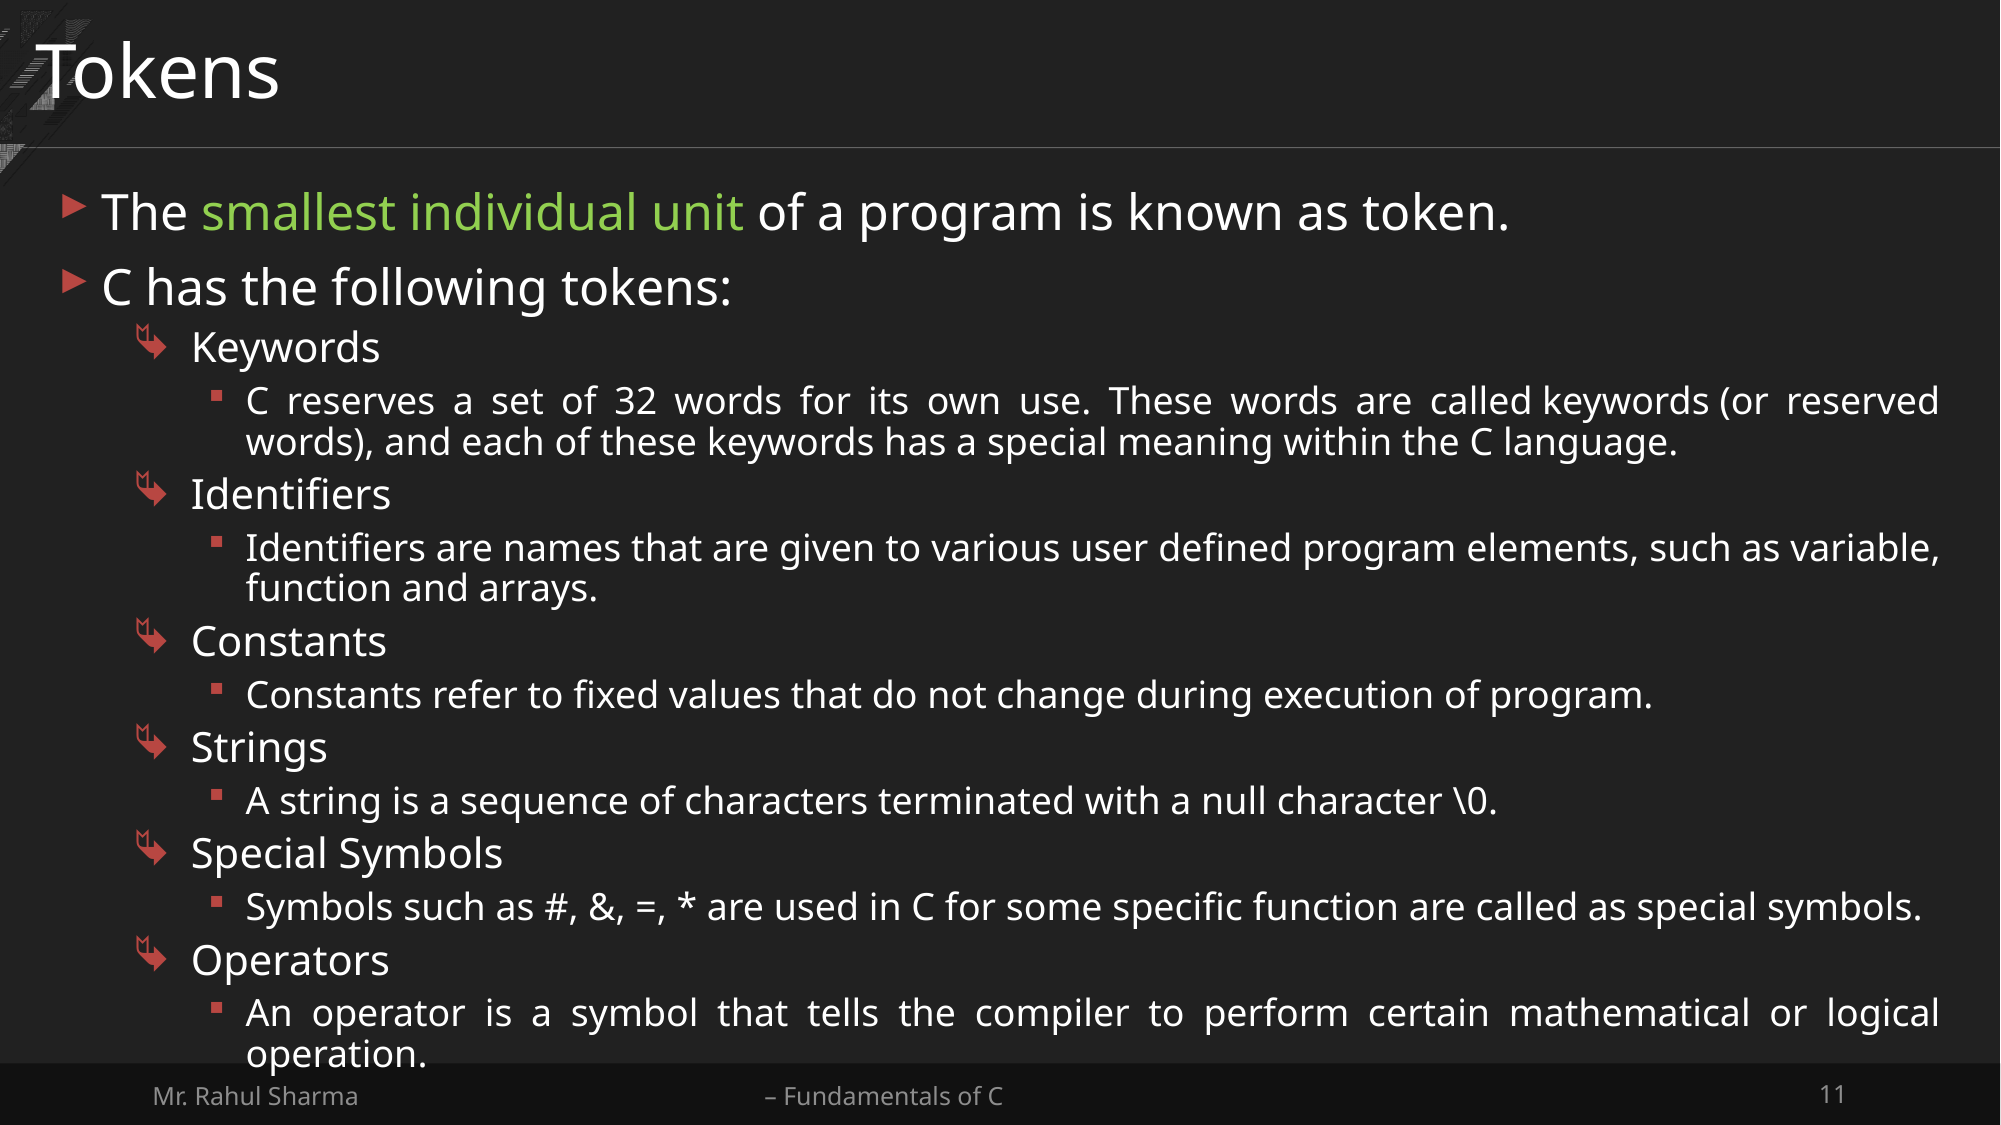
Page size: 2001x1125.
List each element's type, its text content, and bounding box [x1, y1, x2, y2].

list The smallest individual unit of a program is known as token. C has the following tokens: Keywords C reserves a set of 32 words for its own use. These words are called keywords (or reserved words), and each of these keywords has a special meaning within the C language. Identifiers Identifiers are names that are given to various user defined program elements, such as variable, function and arrays. Constants Constants refer to fixed values that do not change during execution of program. Strings A string is a sequence of characters terminated with a null character \0. Special Symbols Symbols such as #, &, =, * are used in C for some specific function are called as special symbols. Operators An operator is a symbol that tells the compiler to perform certain mathematical or logical operation. [43, 180, 1957, 1037]
title Tokens [0, 0, 2000, 148]
